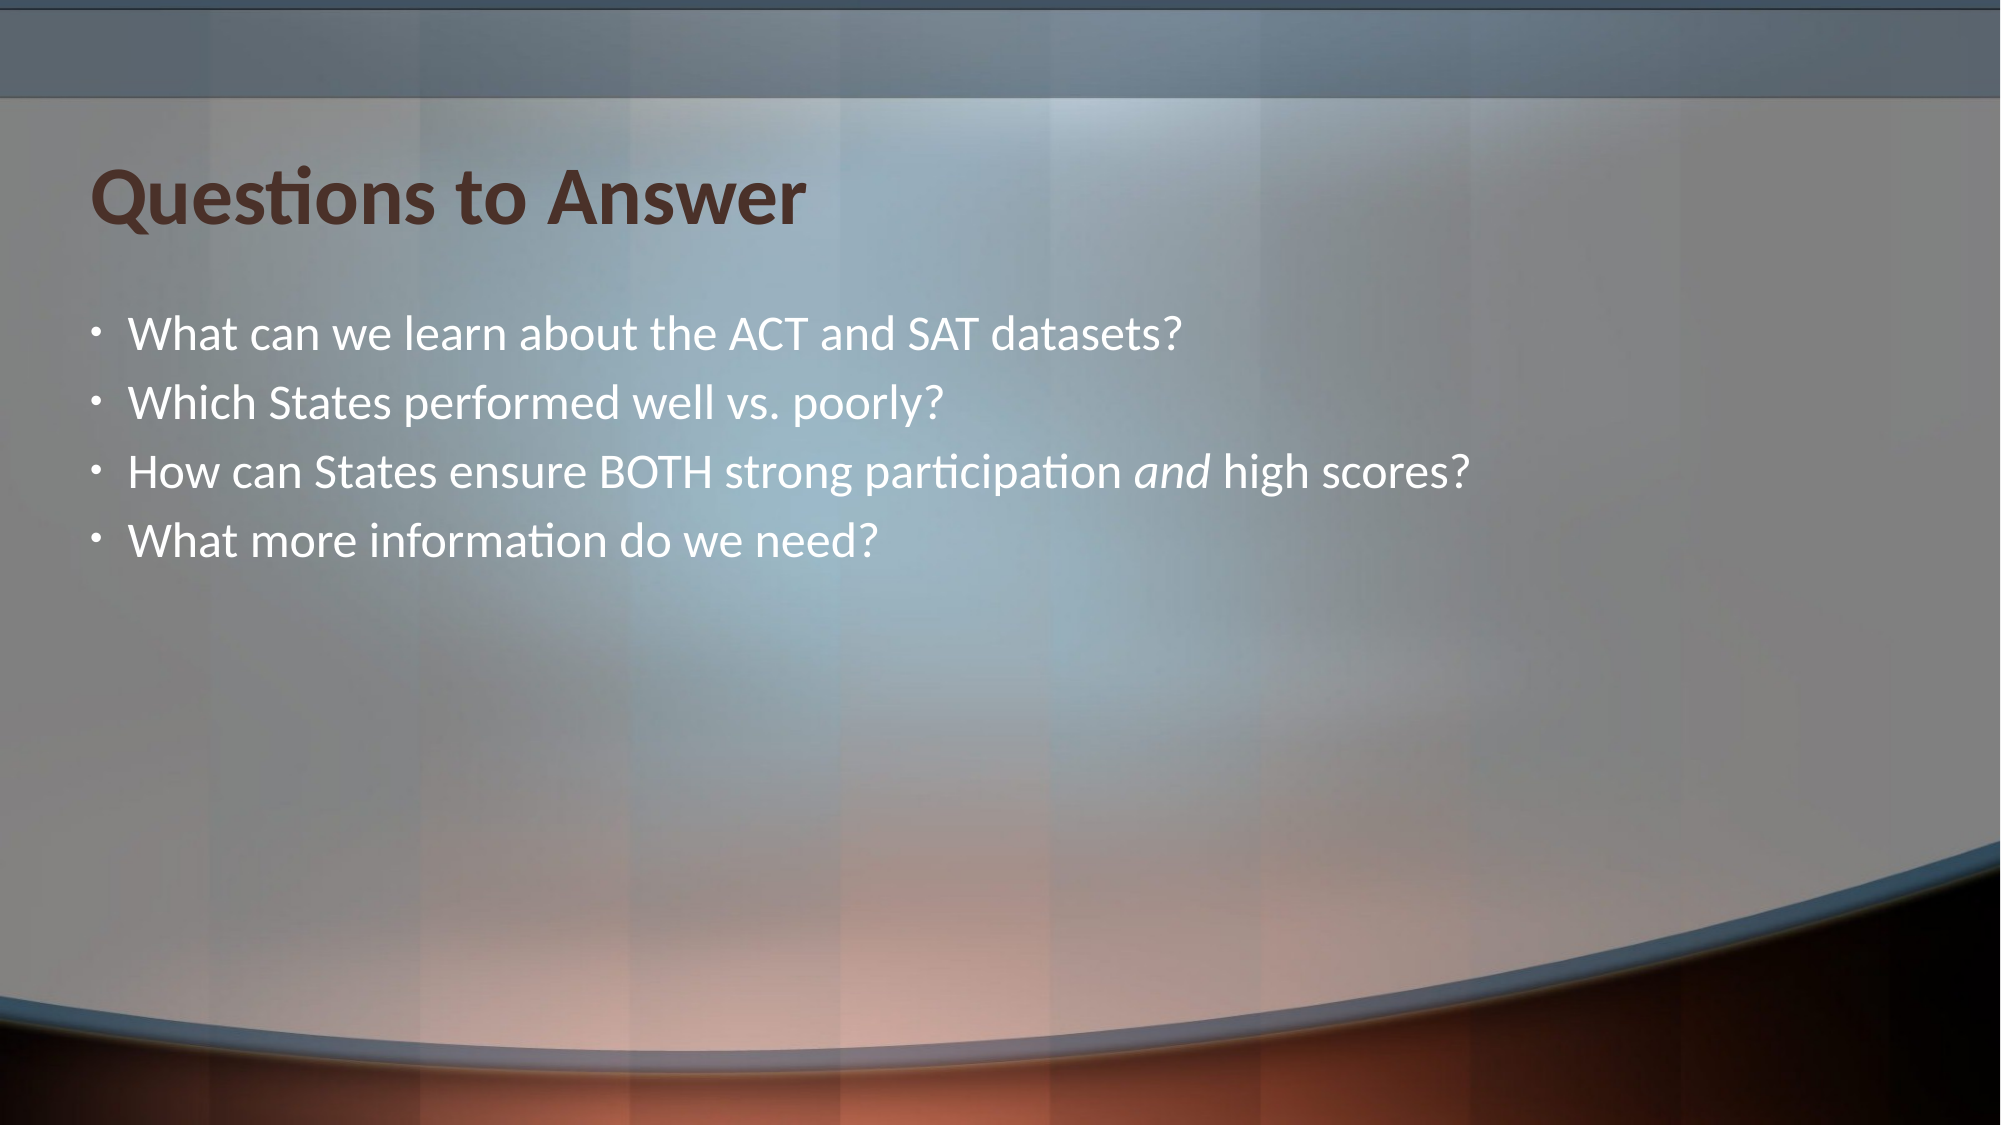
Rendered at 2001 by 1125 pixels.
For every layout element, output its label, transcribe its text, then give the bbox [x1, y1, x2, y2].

list What can we learn about the ACT and SAT datasets? Which States performed well vs. poorly? How can States ensure BOTH strong participation and high scores? What more information do we need? [75, 299, 1732, 920]
title Questions to Answer [75, 104, 1732, 294]
picture [0, 0, 2001, 1125]
